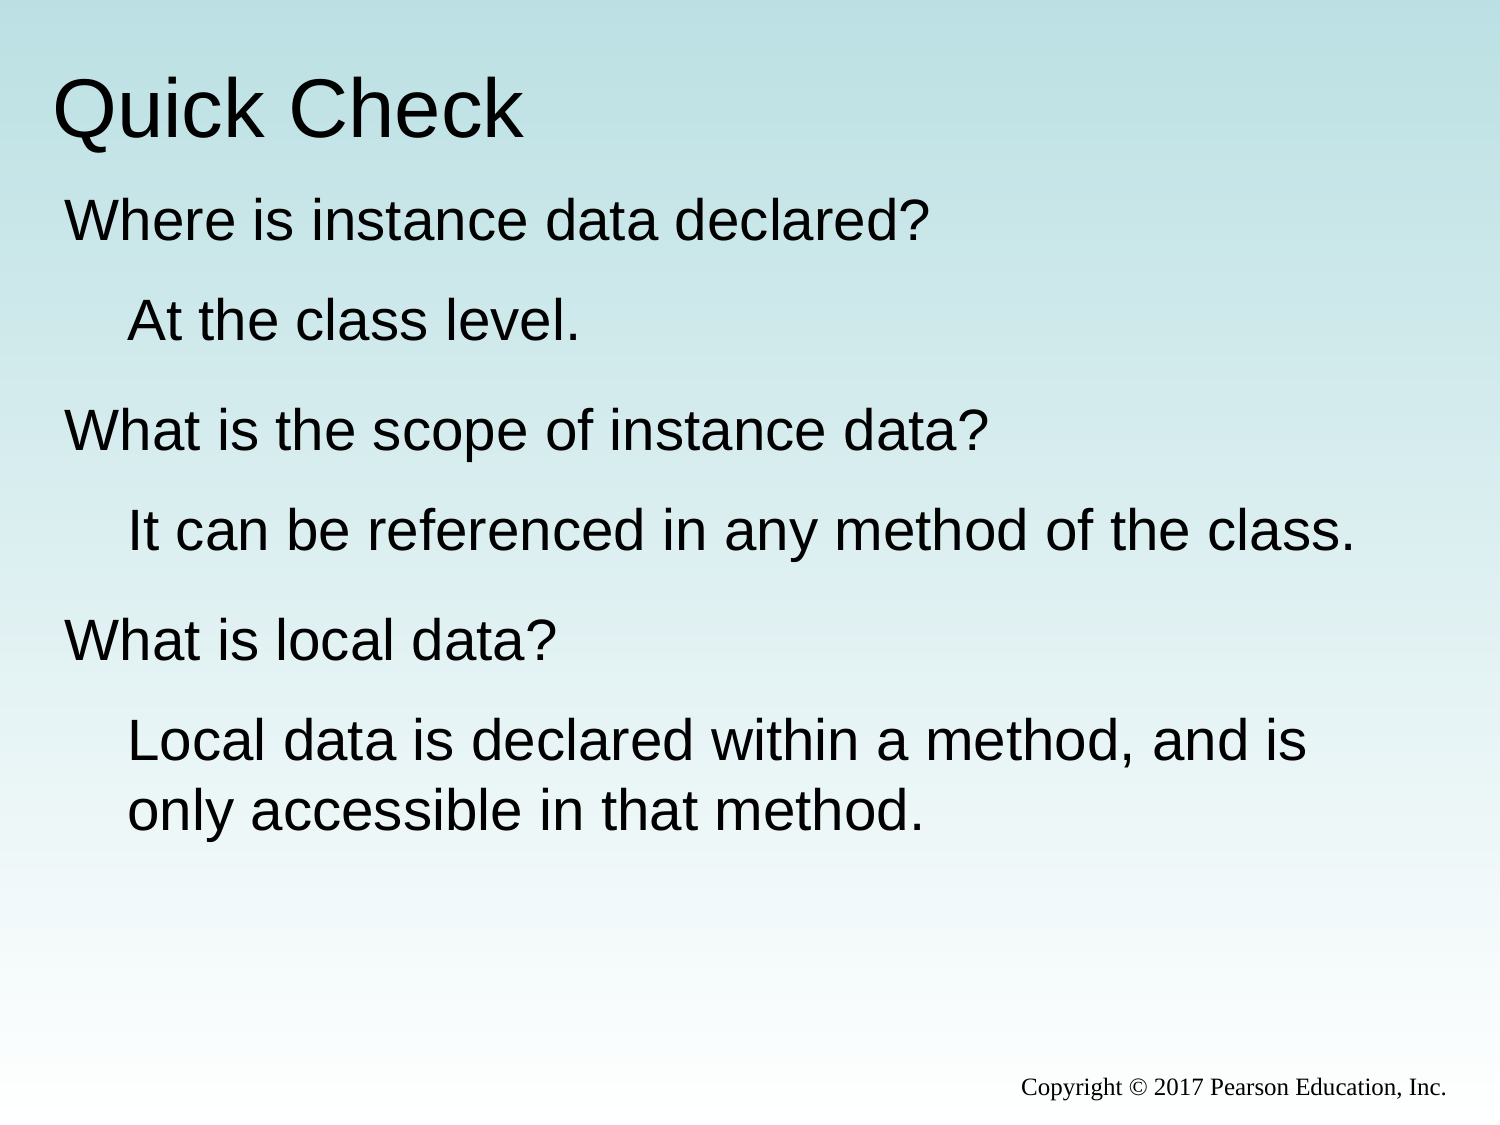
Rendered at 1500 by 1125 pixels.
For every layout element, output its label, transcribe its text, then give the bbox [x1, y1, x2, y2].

title Quick Check [37, 45, 1463, 163]
text_box Where is instance data declared? What is the scope of instance data? What is local data? [49, 174, 1475, 750]
text_box At the class level. It can be referenced in any method of the class. Local data is declared within a method, and is only accessible in that method. [112, 275, 1425, 920]
footer Copyright © 2017 Pearson Education, Inc. [549, 1062, 1463, 1114]
